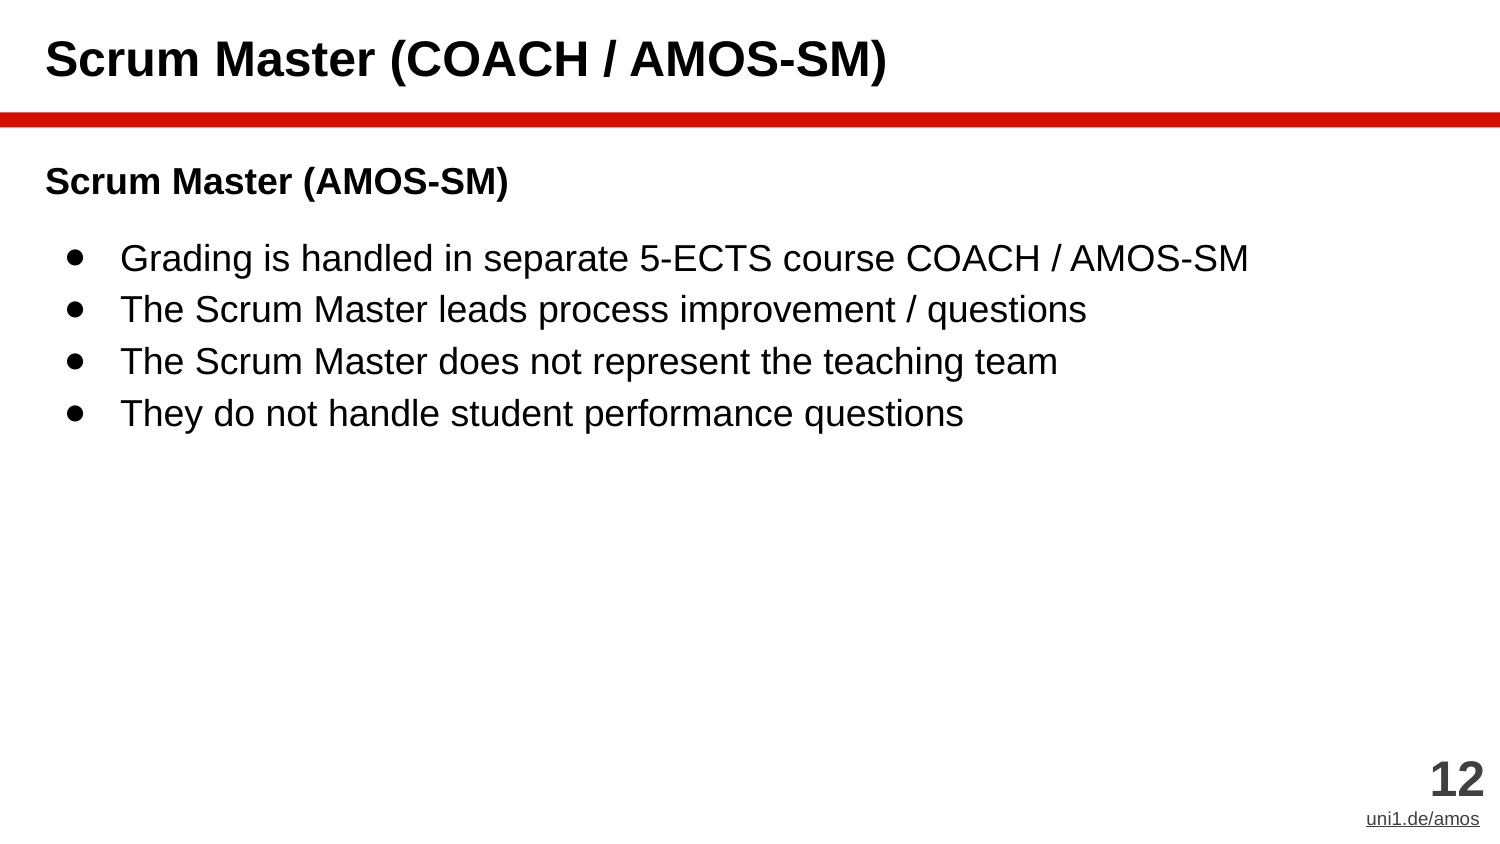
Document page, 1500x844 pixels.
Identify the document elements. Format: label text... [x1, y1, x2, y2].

list Scrum Master (AMOS-SM) Grading is handled in separate 5-ECTS course COACH / AMOS-SM The Scrum Master leads process improvement / questions The Scrum Master does not represent the teaching team They do not handle student performance questions [45, 150, 1455, 825]
title Scrum Master (COACH / AMOS-SM) [0, 0, 1500, 113]
slide_number ‹#› uni1.de/amos [1200, 693, 1500, 844]
